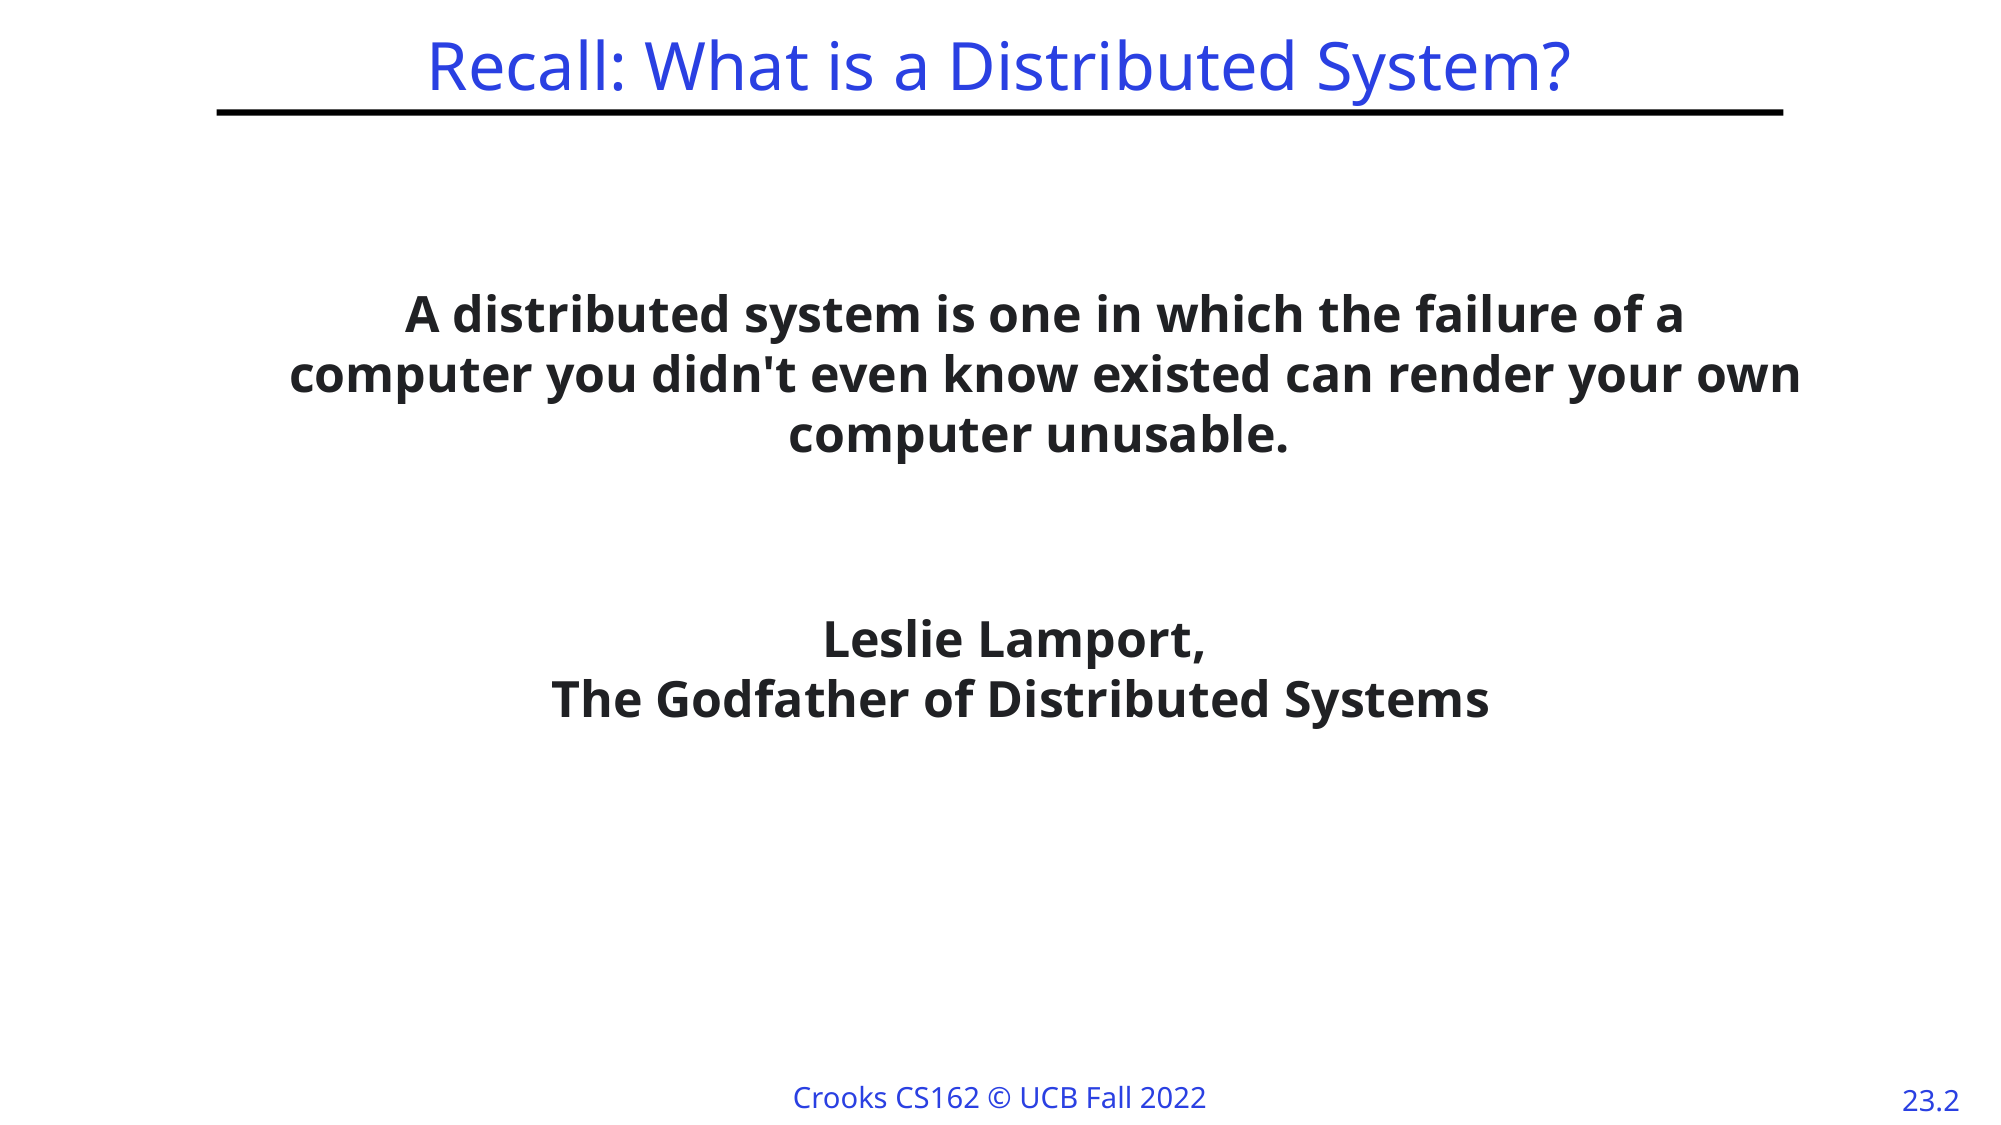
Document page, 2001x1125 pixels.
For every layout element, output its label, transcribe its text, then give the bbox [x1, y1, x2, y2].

title Recall: What is a Distributed System? [216, 24, 1784, 113]
text_box A distributed system is one in which the failure of a computer you didn't even know existed can render your own computer unusable. [262, 274, 1830, 470]
text_box Leslie Lamport, The Godfather of Distributed Systems [237, 599, 1805, 735]
